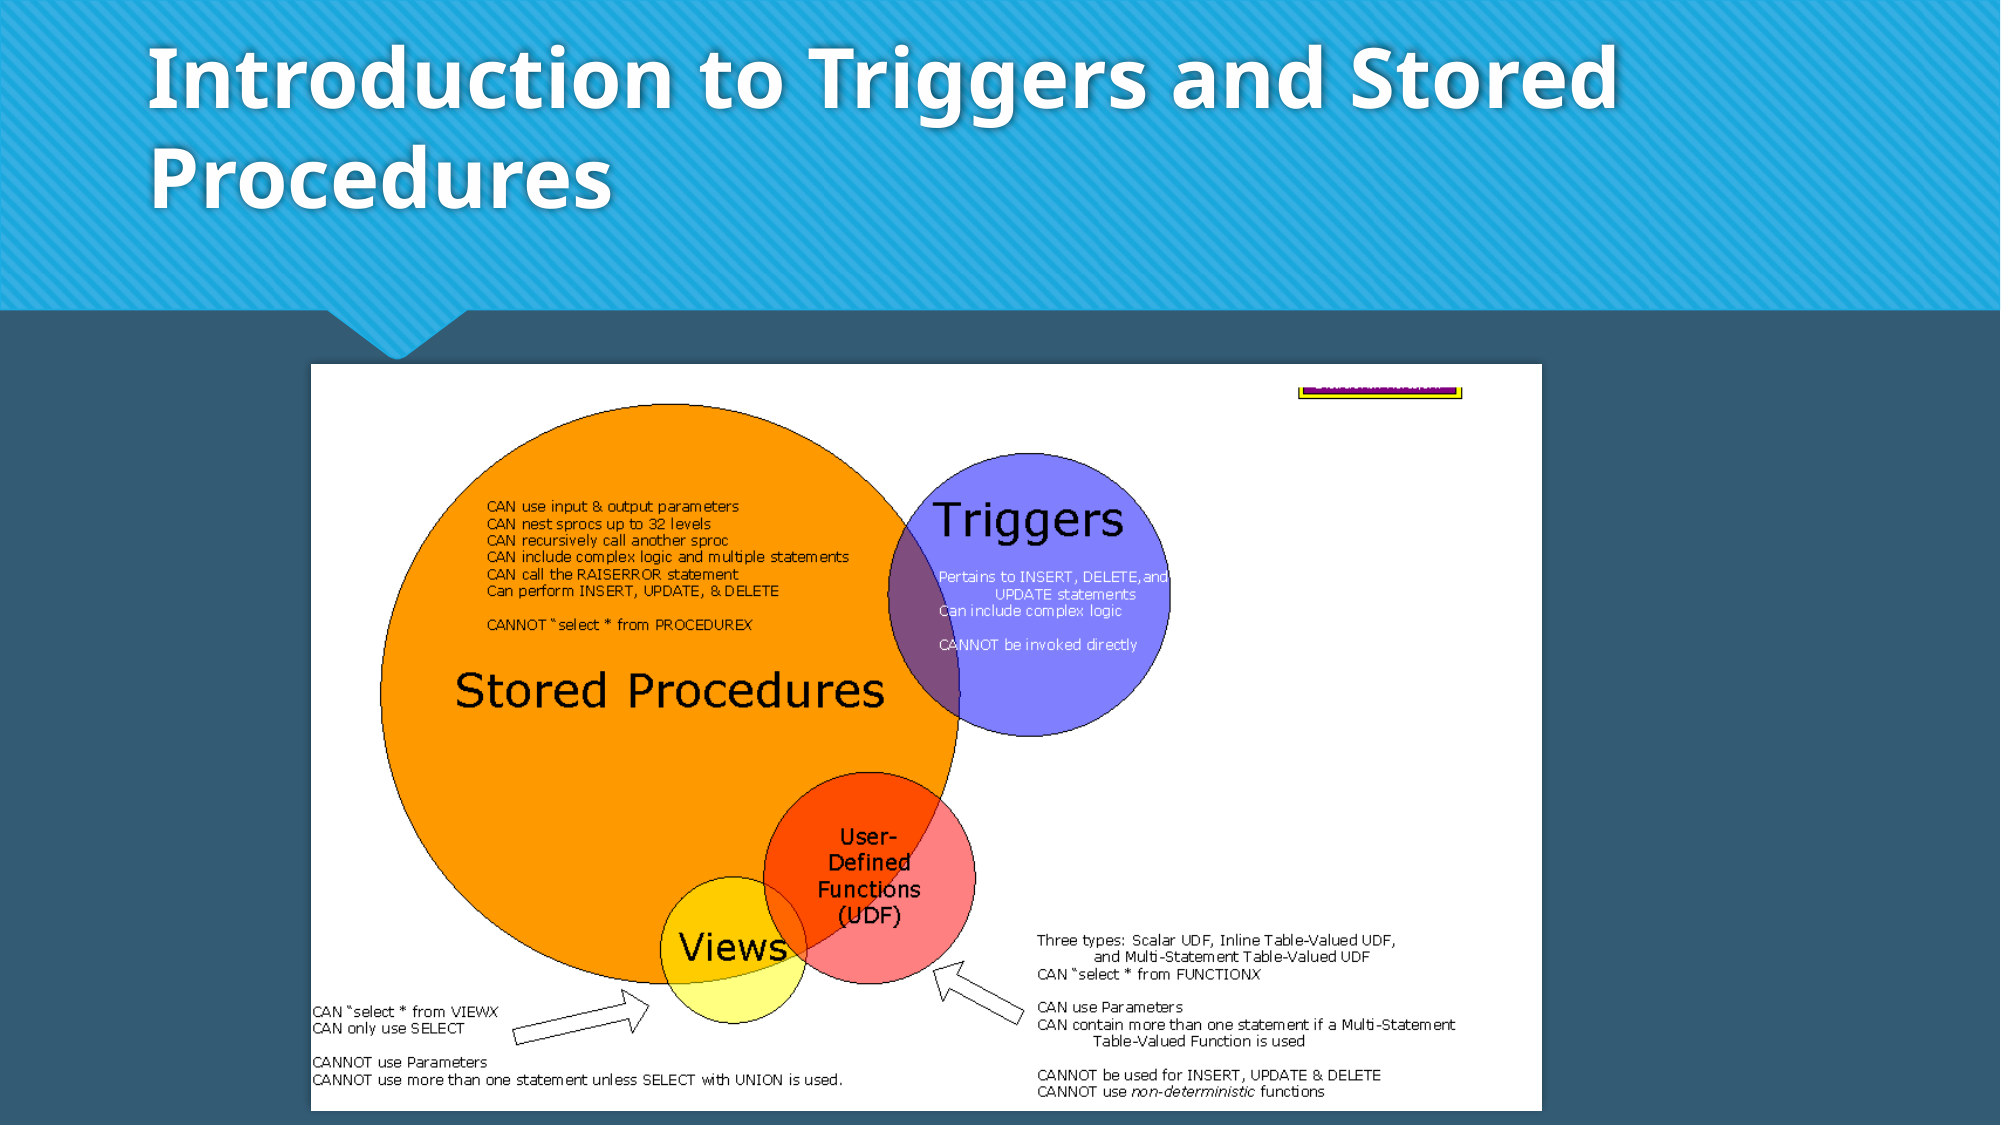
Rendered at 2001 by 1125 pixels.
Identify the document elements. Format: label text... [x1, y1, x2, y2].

title Introduction to Triggers and Stored Procedures [132, 73, 1868, 233]
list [311, 364, 1543, 1111]
